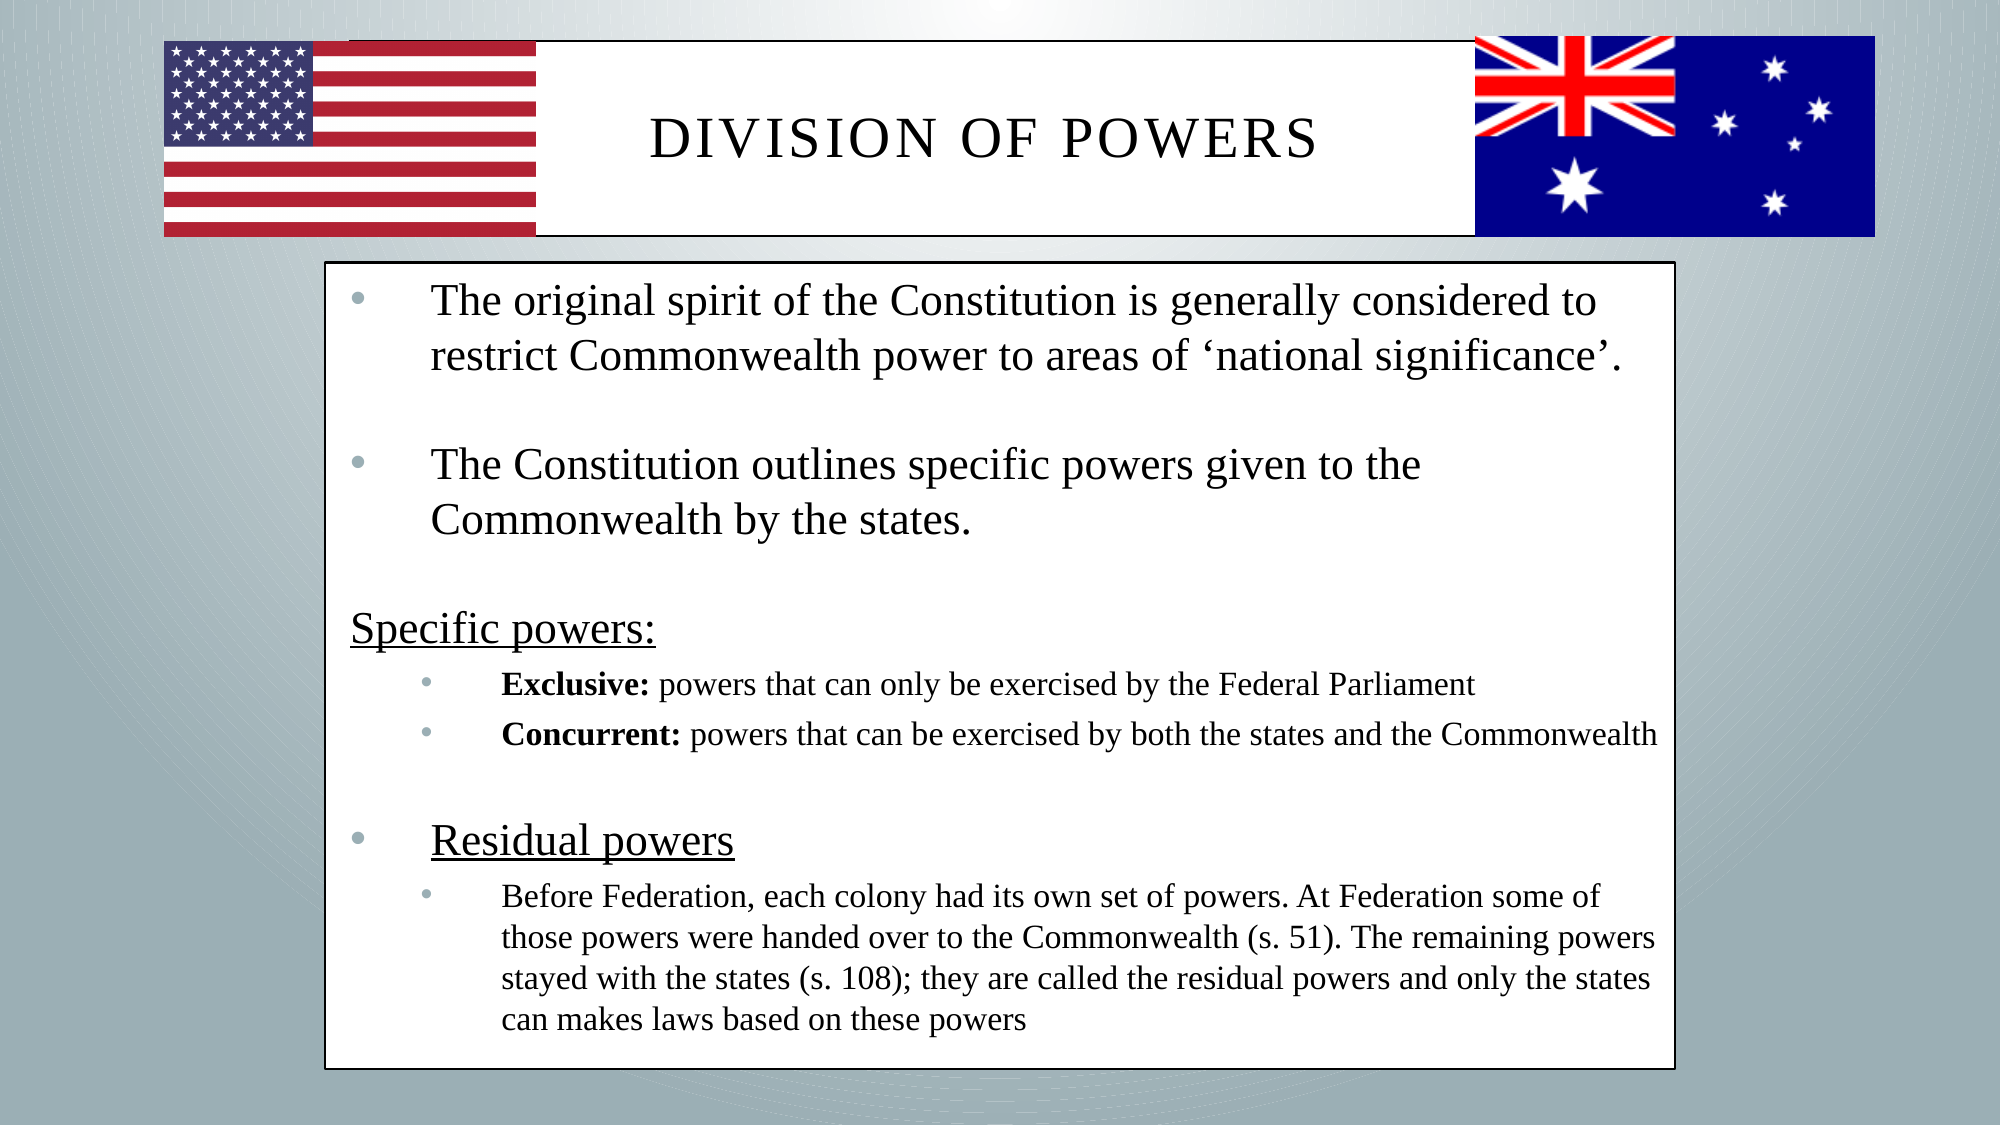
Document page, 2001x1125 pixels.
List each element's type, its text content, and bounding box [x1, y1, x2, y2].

picture [1475, 36, 1875, 237]
list The original spirit of the Constitution is generally considered to restrict Commonwealth power to areas of ‘national significance’. The Constitution outlines specific powers given to the Commonwealth by the states. Specific powers: Exclusive: powers that can only be exercised by the Federal Parliament Concurrent: powers that can be exercised by both the states and the Commonwealth Residual powers Before Federation, each colony had its own set of powers. At Federation some of those powers were handed over to the Commonwealth (s. 51). The remaining powers stayed with the states (s. 108); they are called the residual powers and only the states can makes laws based on these powers [324, 261, 1676, 1070]
title Division of Powers [349, 40, 1475, 237]
picture [164, 41, 536, 237]
